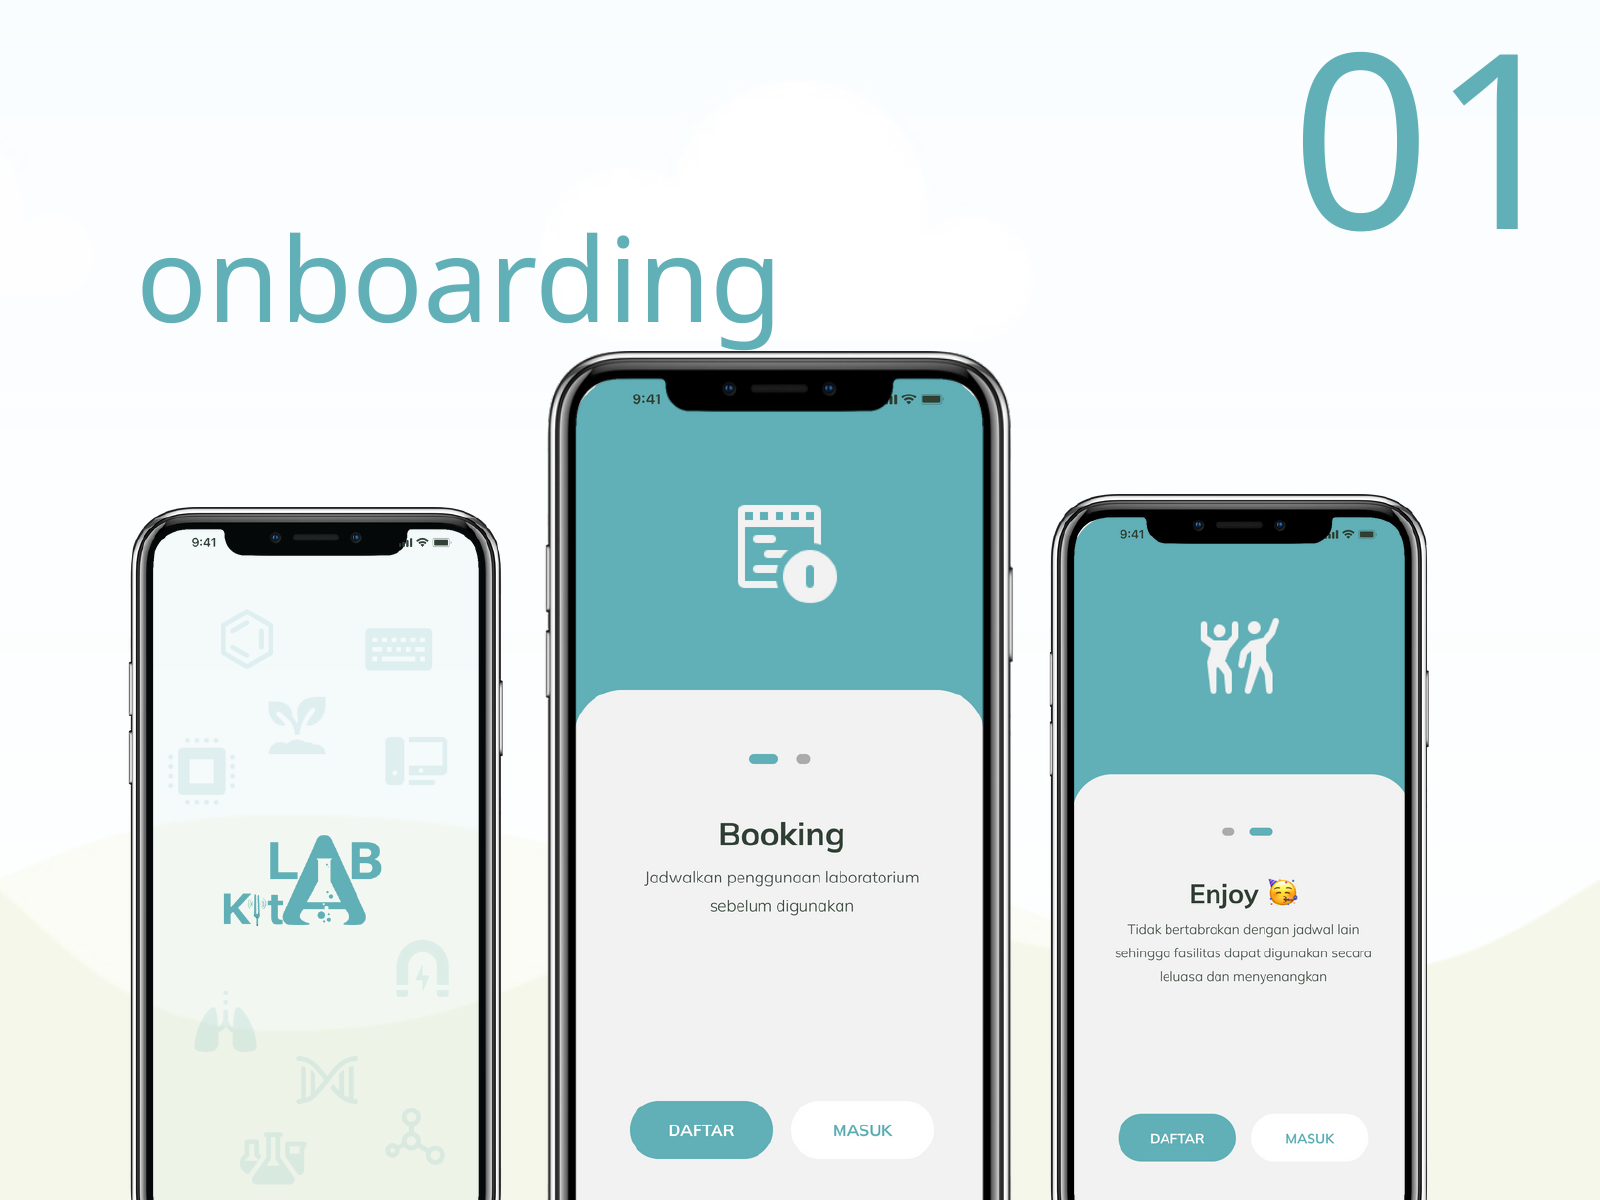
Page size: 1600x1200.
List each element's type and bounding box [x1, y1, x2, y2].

text_box [0, 0, 1600, 1200]
picture [77, 351, 1077, 1200]
text_box [997, 494, 1481, 1200]
